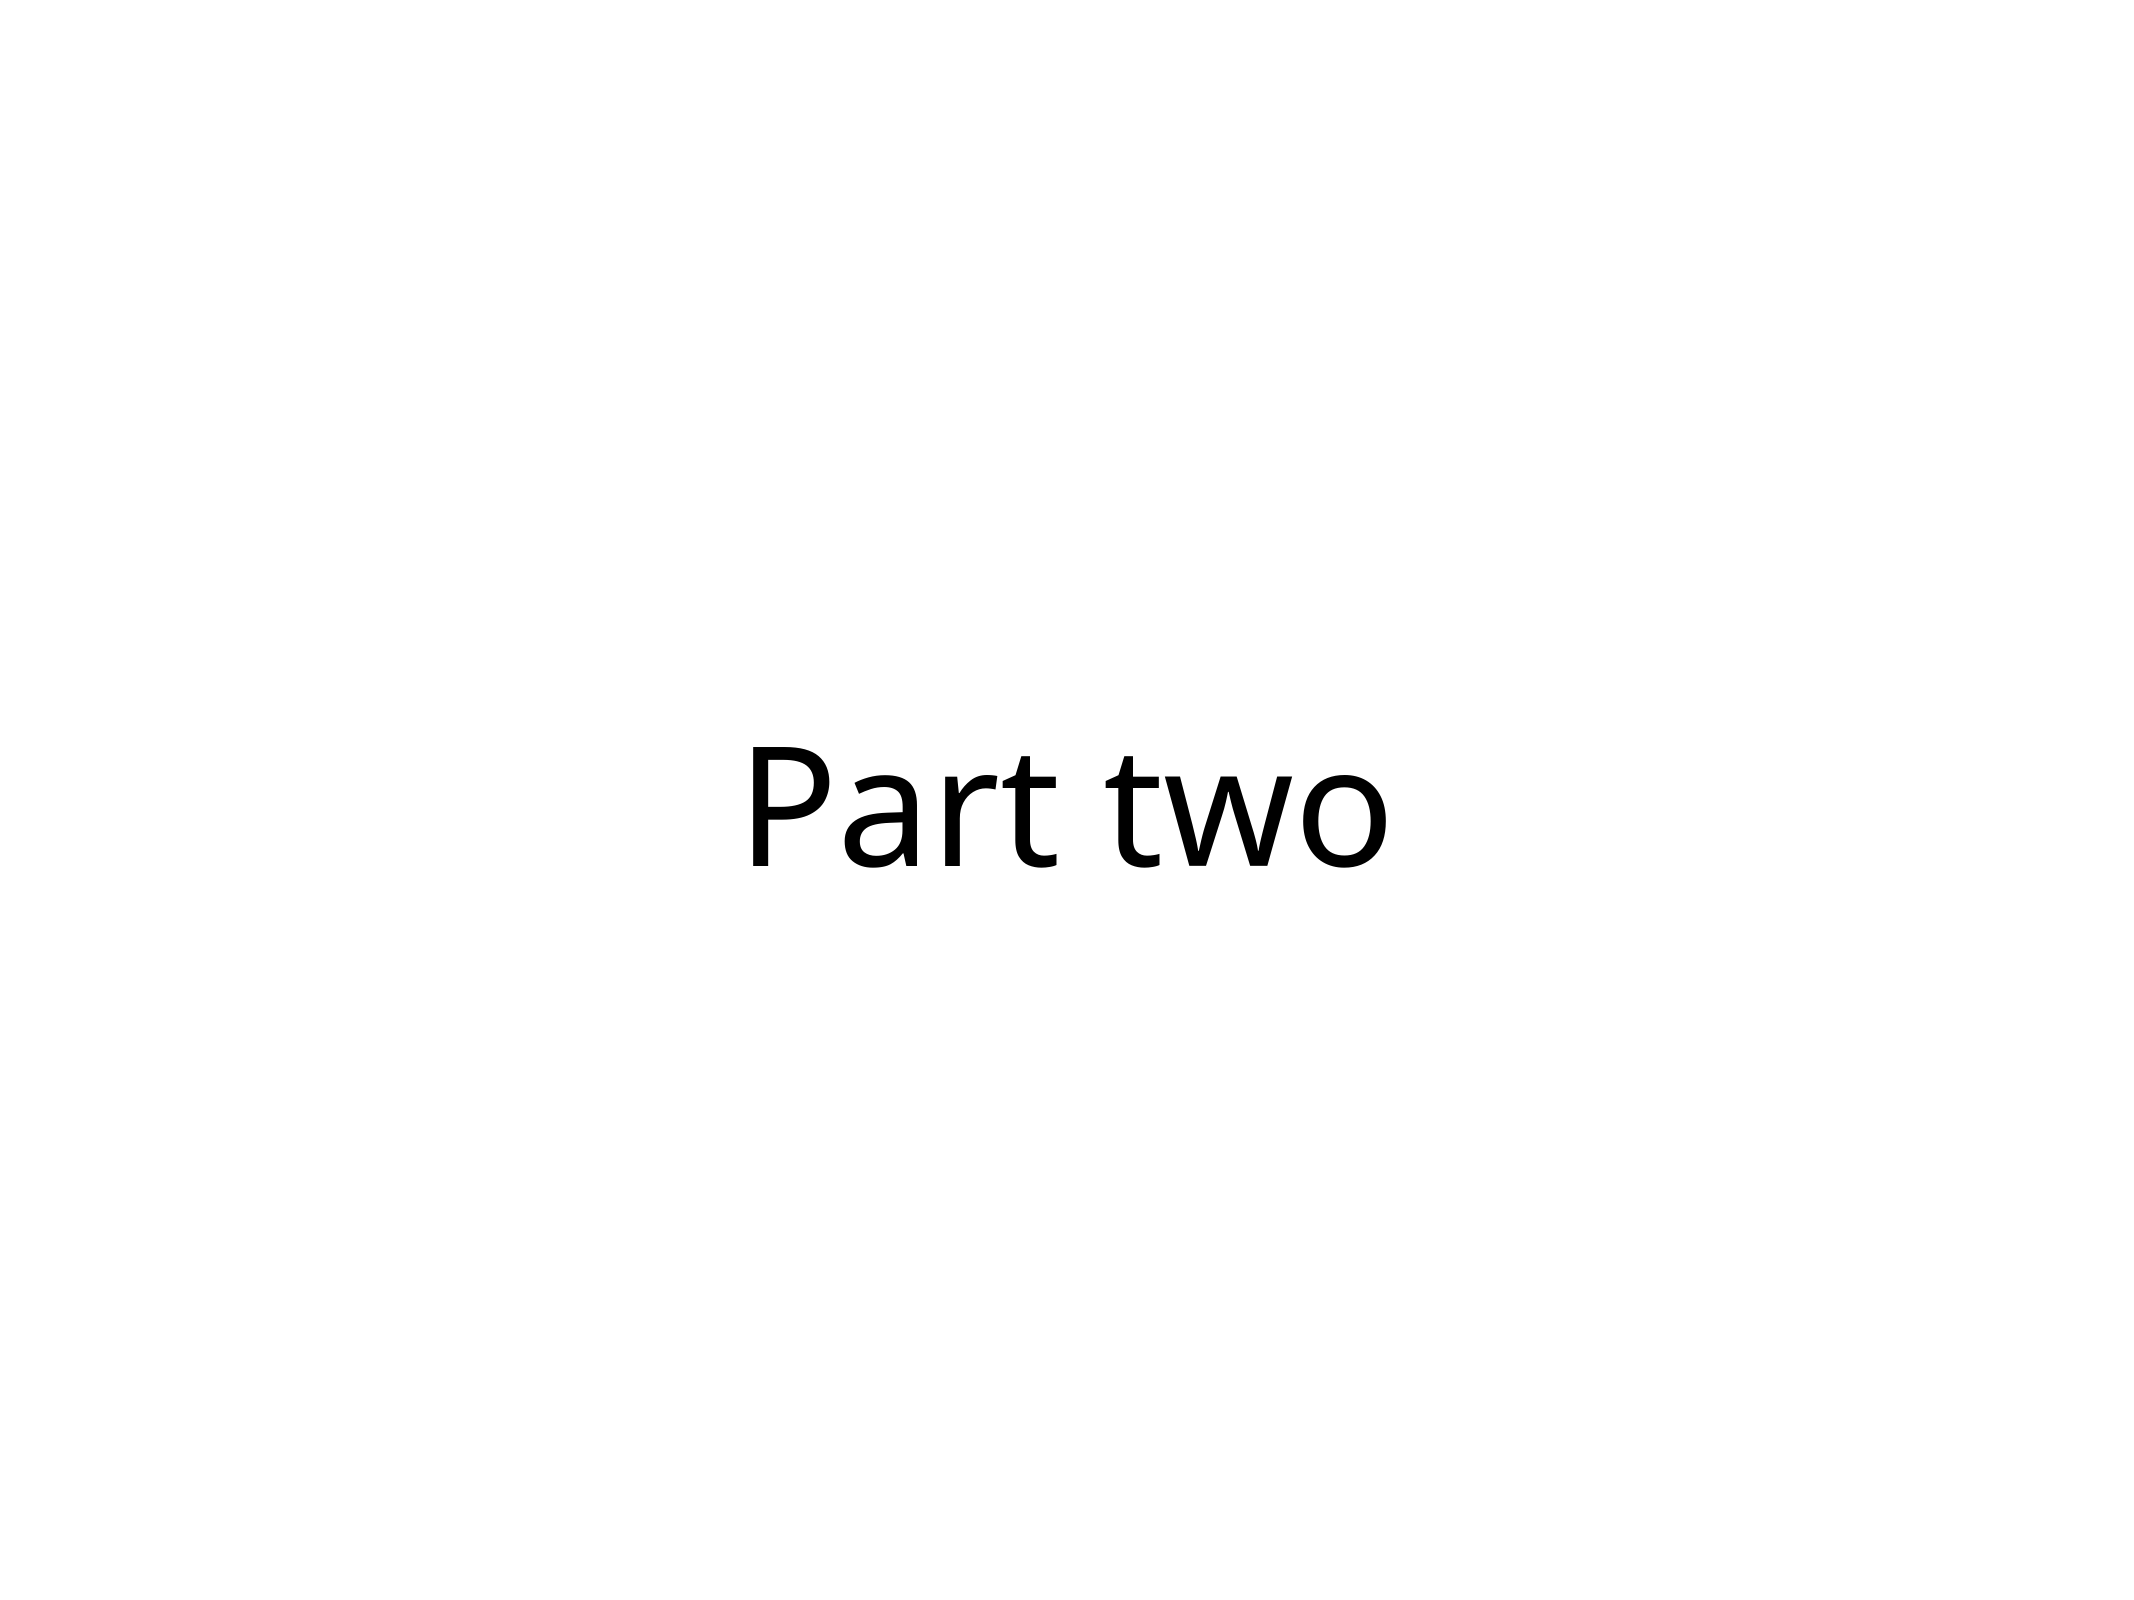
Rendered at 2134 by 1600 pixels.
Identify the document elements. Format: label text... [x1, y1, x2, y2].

title Part two [207, 528, 1926, 1072]
